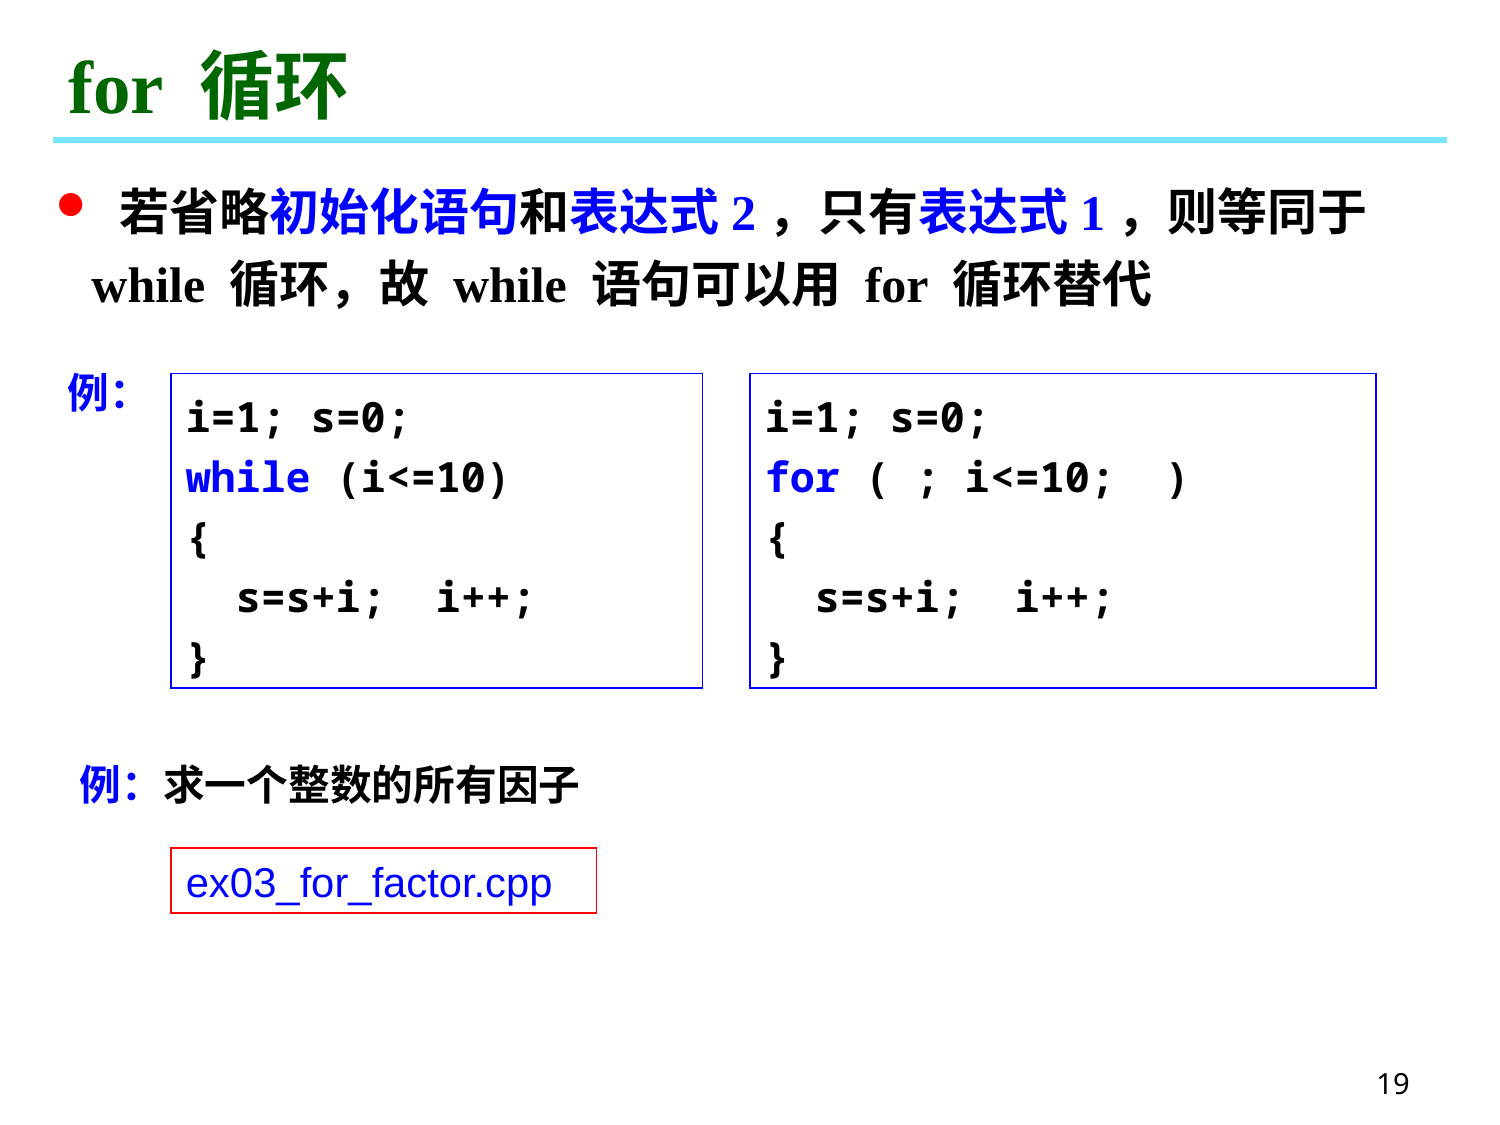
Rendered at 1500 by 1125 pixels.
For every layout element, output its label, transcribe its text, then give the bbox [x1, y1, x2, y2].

text_box i=1; s=0; for ( ; i<=10; ) { s=s+i; i++; } [750, 373, 1376, 689]
title for 循环 [53, 0, 1129, 137]
slide_number 19 [1112, 1037, 1425, 1113]
text_box ex03_for_factor.cpp [171, 848, 597, 913]
text_box 例：求一个整数的所有因子 [64, 751, 786, 817]
text_box 若省略初始化语句和表达式2，只有表达式1，则等同于while 循环，故 while 语句可以用 for 循环替代 [41, 160, 1459, 320]
text_box i=1; s=0; while (i<=10) { s=s+i; i++; } [171, 373, 703, 689]
text_box 例： [53, 349, 184, 425]
